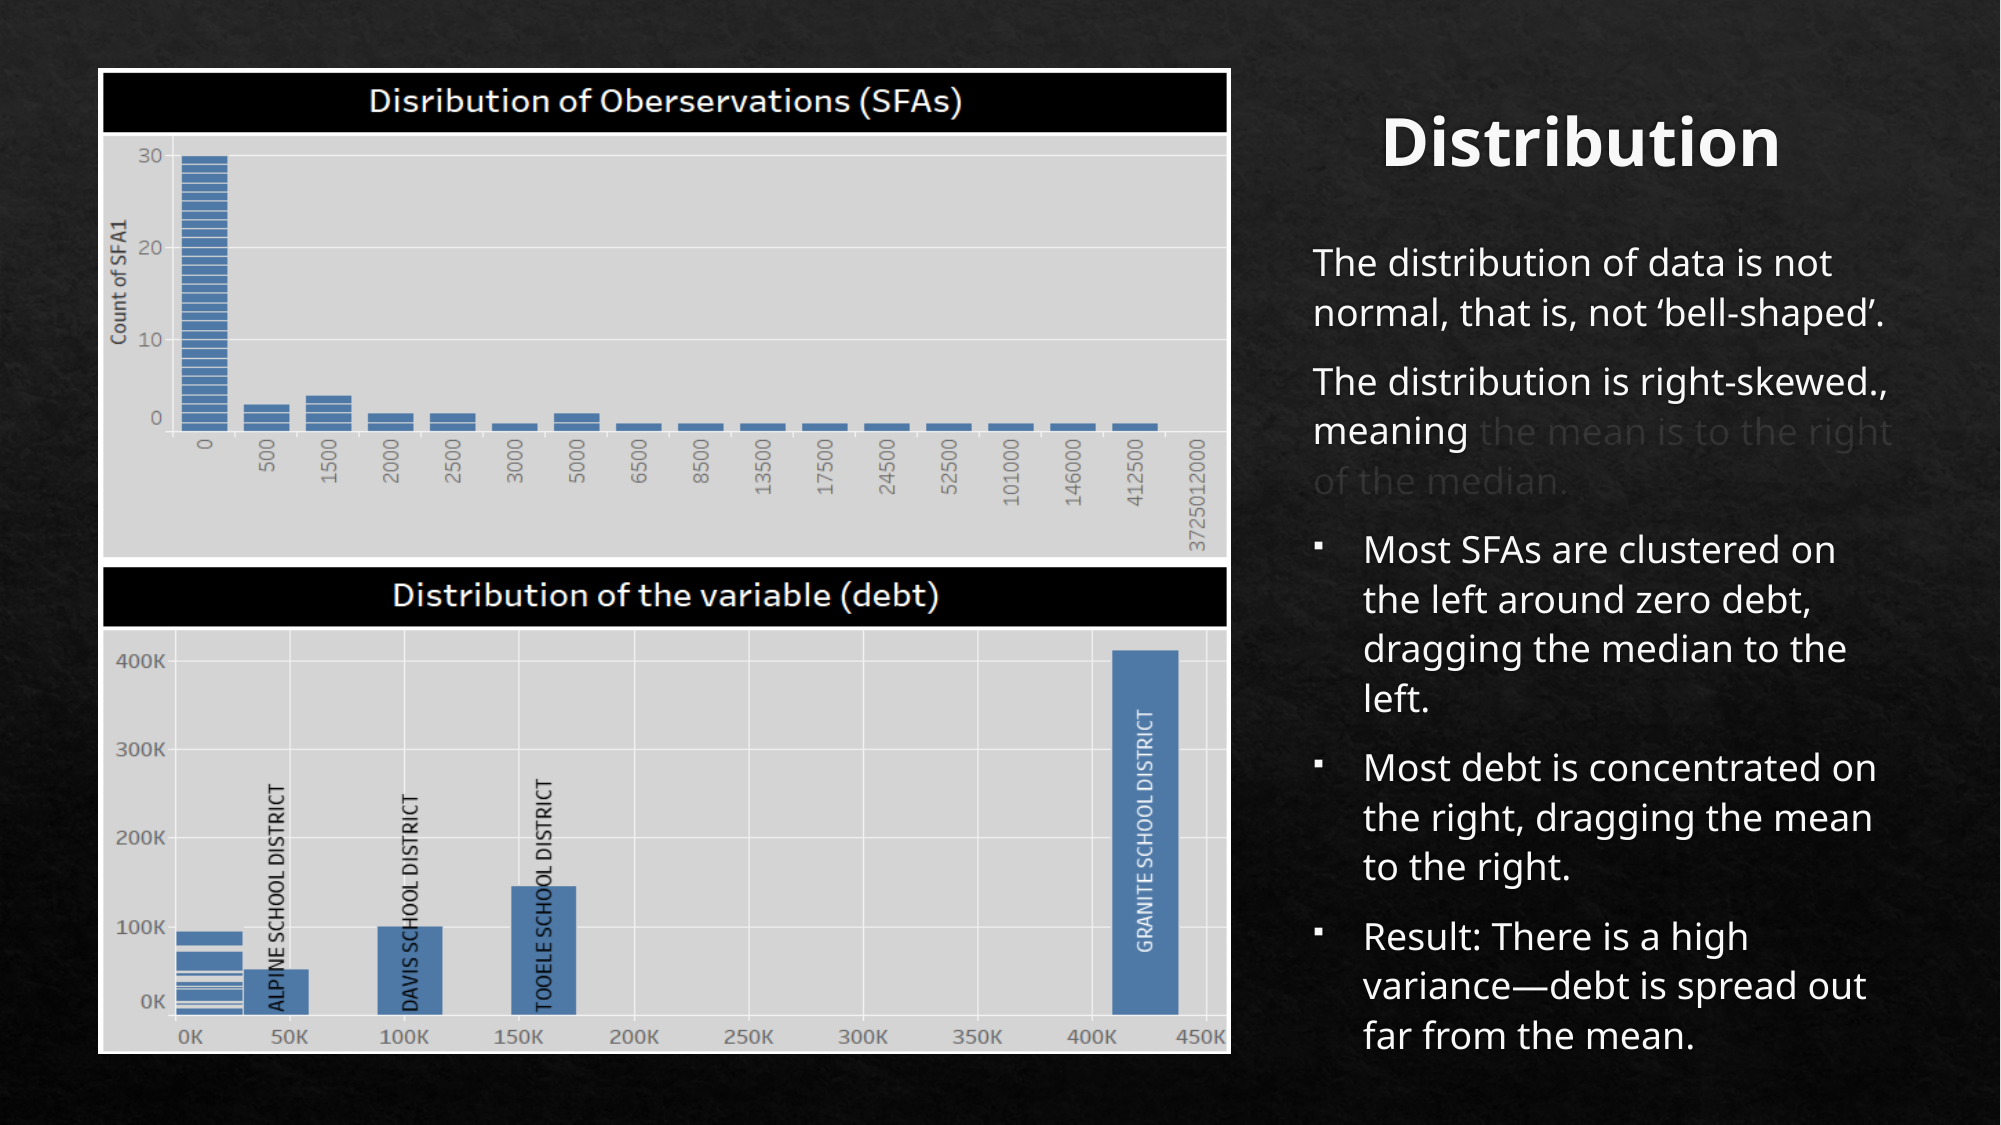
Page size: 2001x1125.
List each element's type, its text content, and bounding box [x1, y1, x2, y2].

title Distribution [1291, 68, 1872, 221]
list The distribution of data is not normal, that is, not ‘bell-shaped’. The distribution is right-skewed., meaning the mean is to the right of the median. Most SFAs are clustered on the left around zero debt, dragging the median to the left. Most debt is concentrated on the right, dragging the mean to the right. Result: There is a high variance—debt is spread out far from the mean. [1291, 227, 1918, 1054]
picture [97, 68, 1231, 1054]
